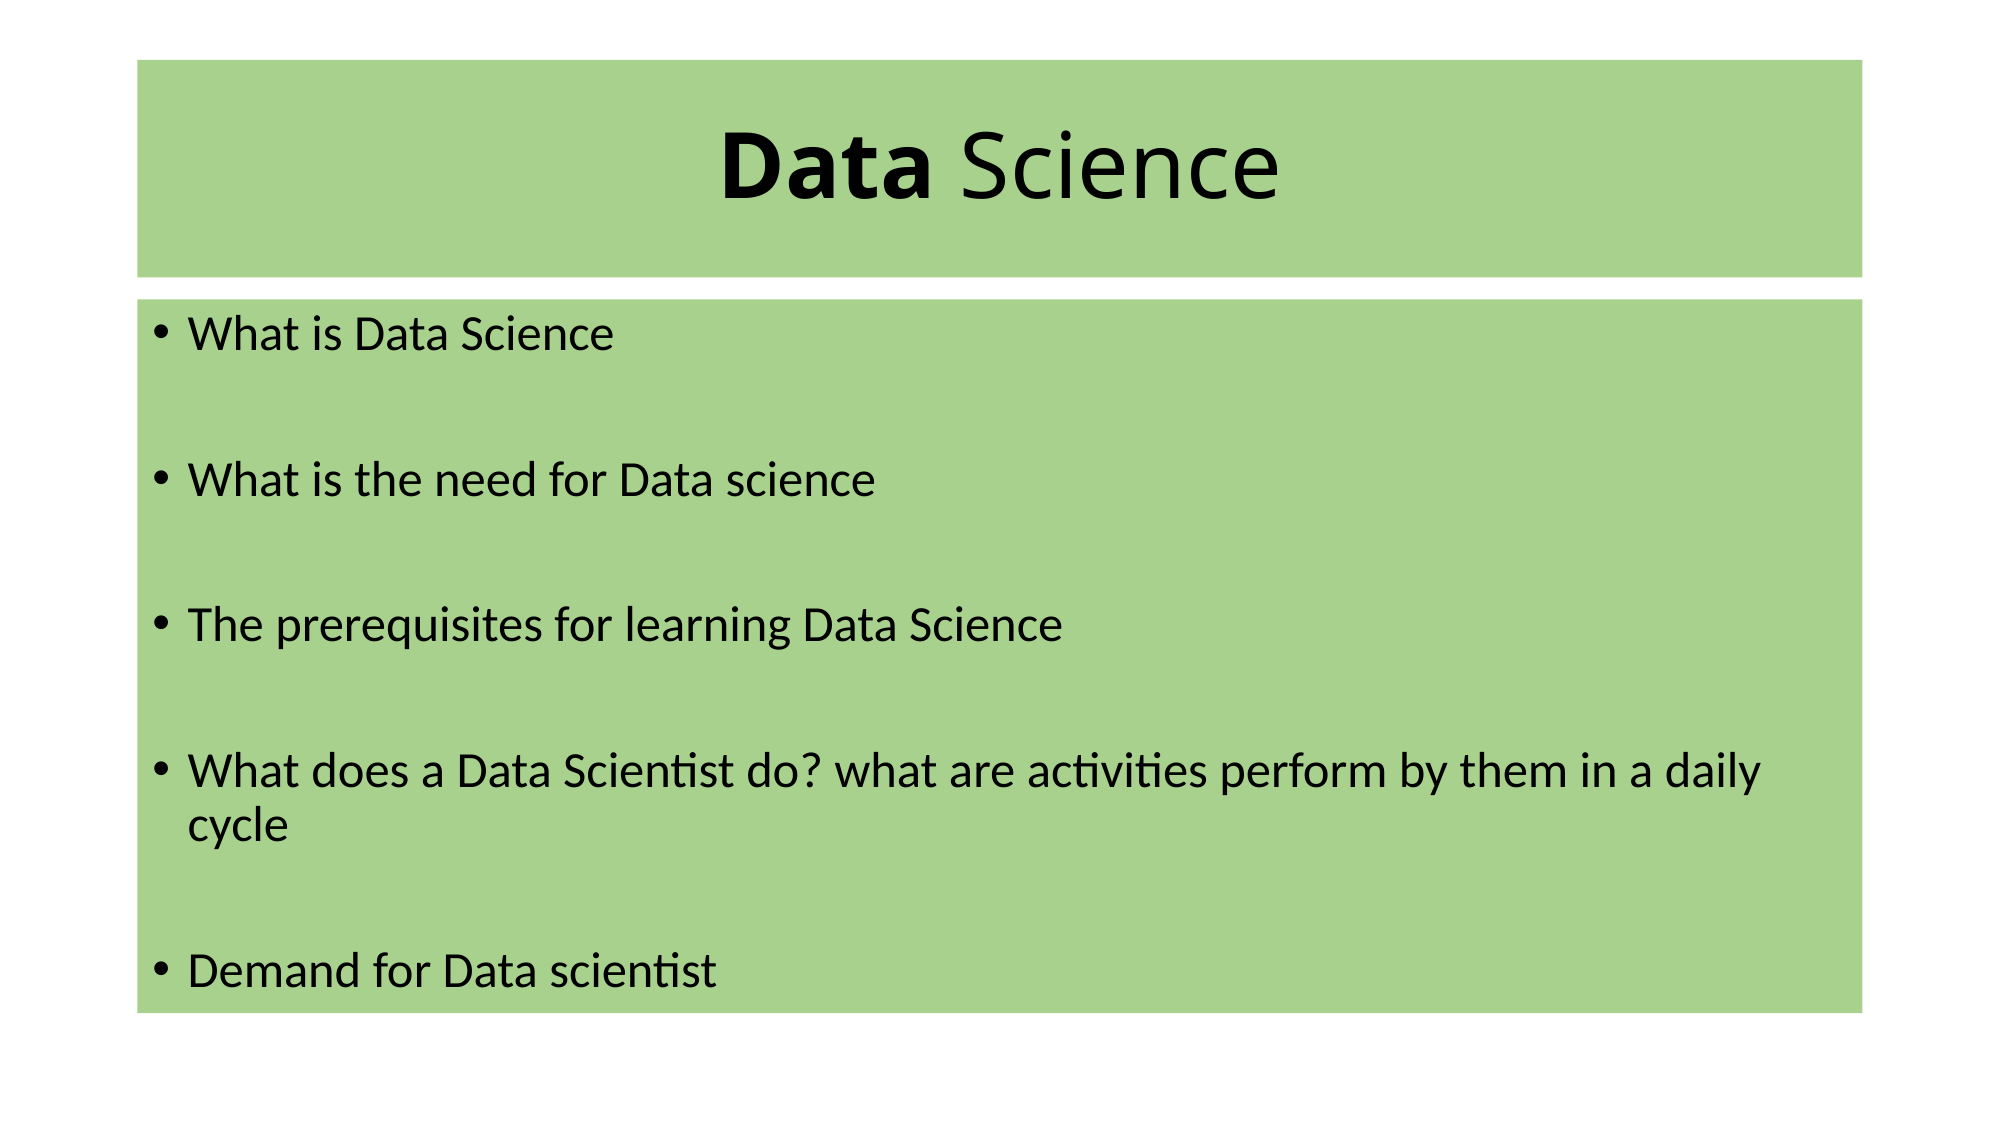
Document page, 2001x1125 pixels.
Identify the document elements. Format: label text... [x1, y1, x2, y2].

list What is Data Science What is the need for Data science The prerequisites for learning Data Science What does a Data Scientist do? what are activities perform by them in a daily cycle Demand for Data scientist [137, 299, 1863, 1014]
title Data Science [137, 59, 1863, 278]
